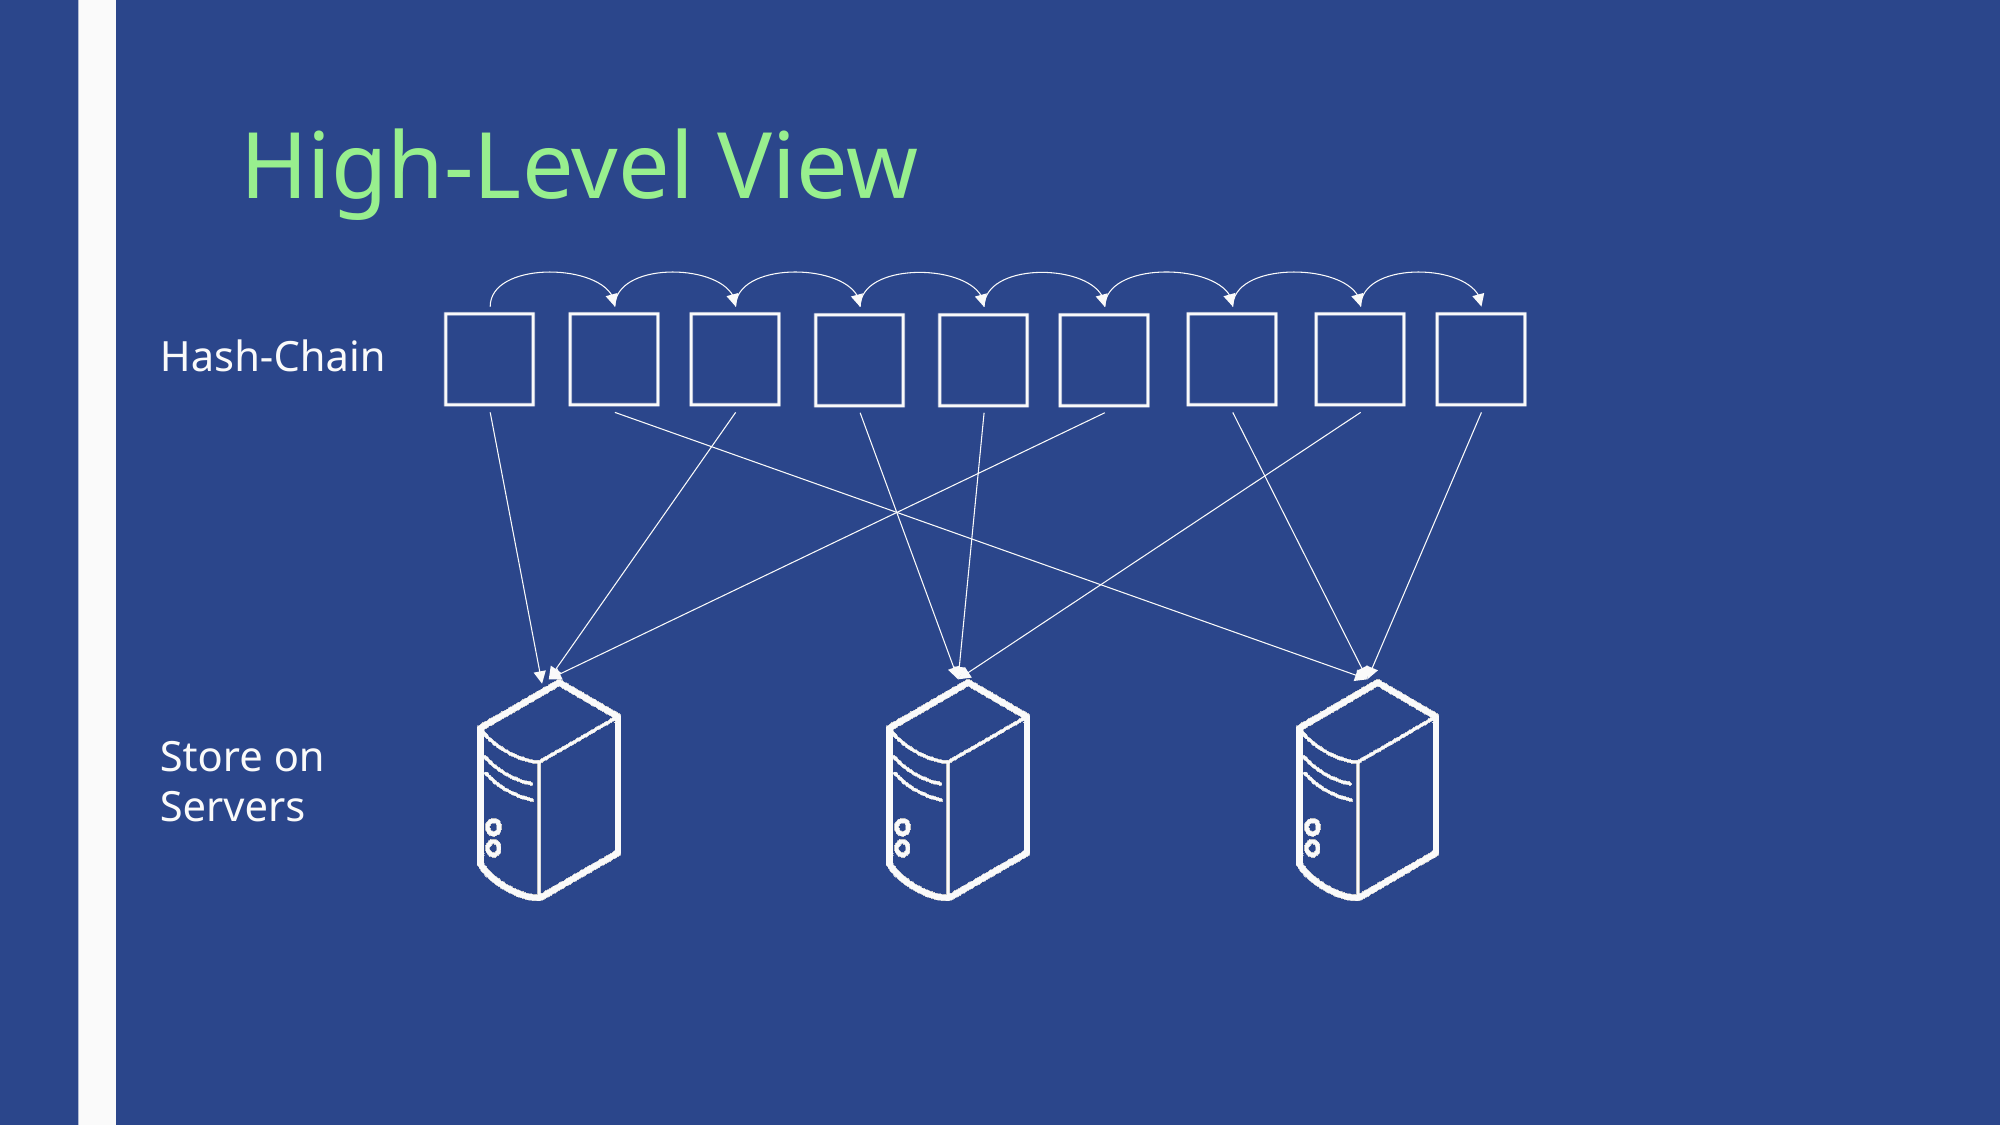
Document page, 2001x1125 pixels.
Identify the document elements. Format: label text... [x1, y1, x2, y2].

picture [438, 306, 543, 413]
picture [683, 306, 788, 412]
title High-Level View [225, 112, 1800, 357]
picture [1308, 306, 1413, 412]
picture [932, 306, 1036, 412]
picture [562, 306, 667, 412]
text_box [1361, 412, 1367, 680]
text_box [1367, 412, 1482, 680]
text_box Hash-Chain Store on Servers [145, 322, 461, 1038]
picture [808, 306, 912, 412]
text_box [477, 679, 1439, 901]
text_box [548, 412, 958, 680]
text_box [490, 412, 543, 684]
picture [1052, 306, 1157, 412]
picture [1180, 306, 1285, 412]
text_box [958, 412, 1361, 680]
picture [1429, 306, 1534, 413]
